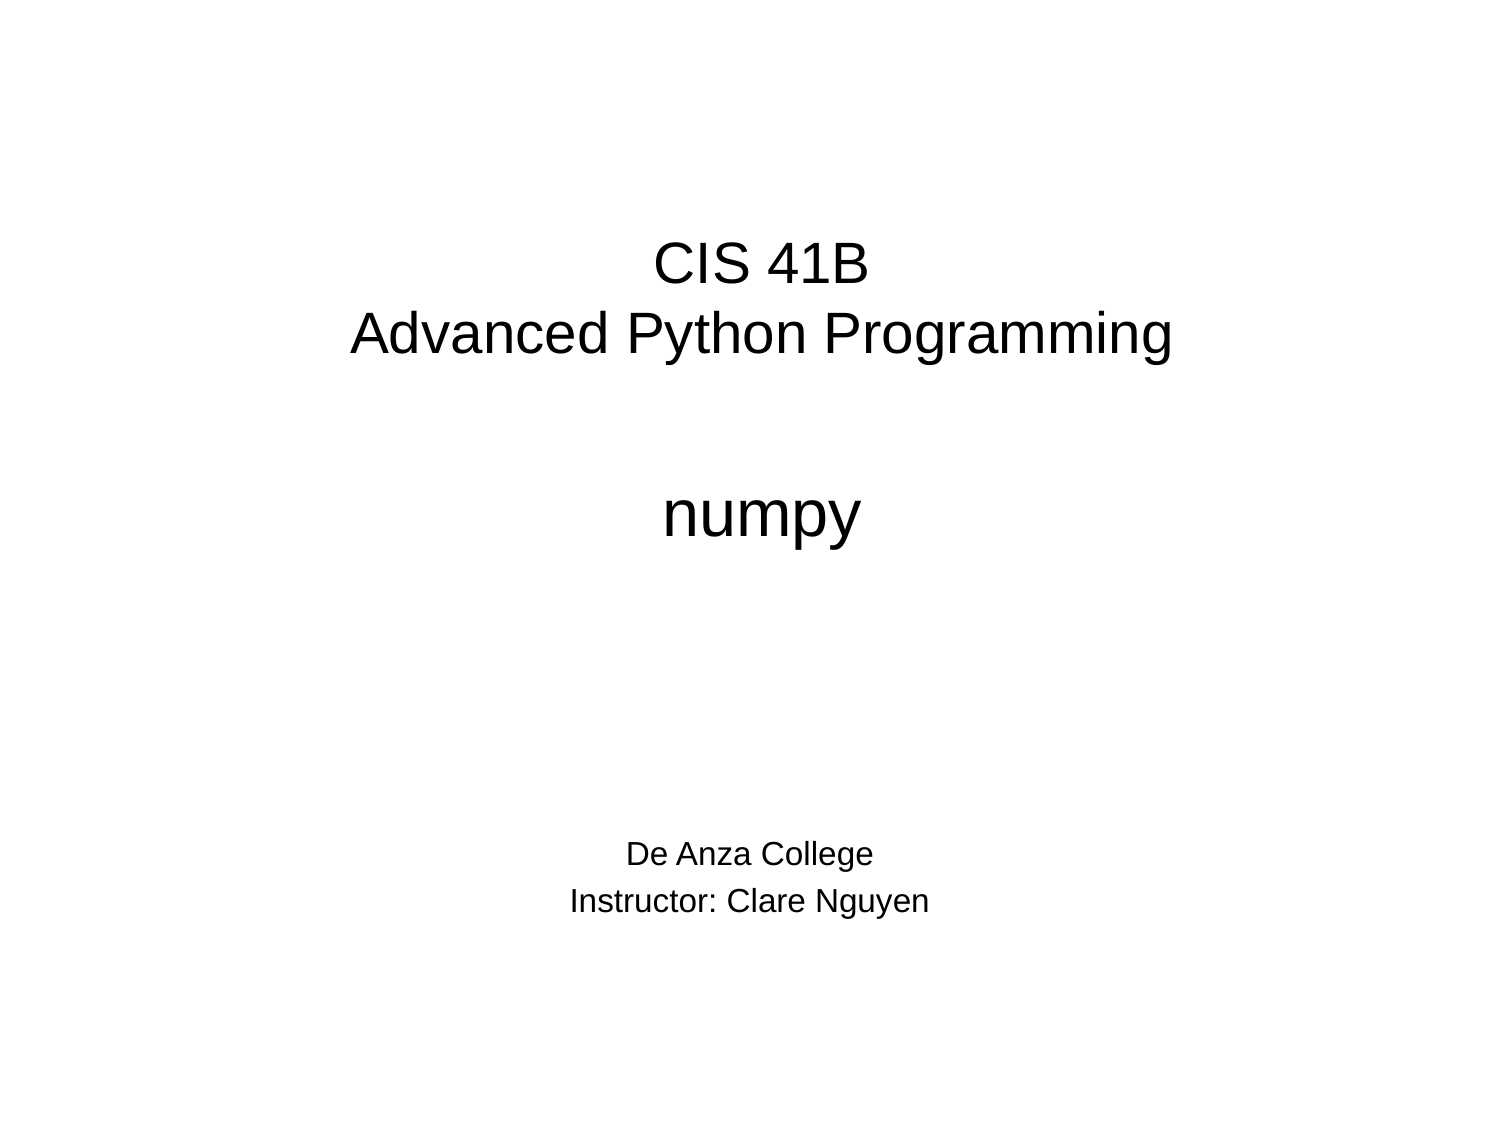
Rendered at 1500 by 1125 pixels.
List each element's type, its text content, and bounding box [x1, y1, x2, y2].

subtitle De Anza College Instructor: Clare Nguyen [224, 824, 1276, 926]
text_box CIS 41B Advanced Python Programming numpy [124, 162, 1400, 613]
